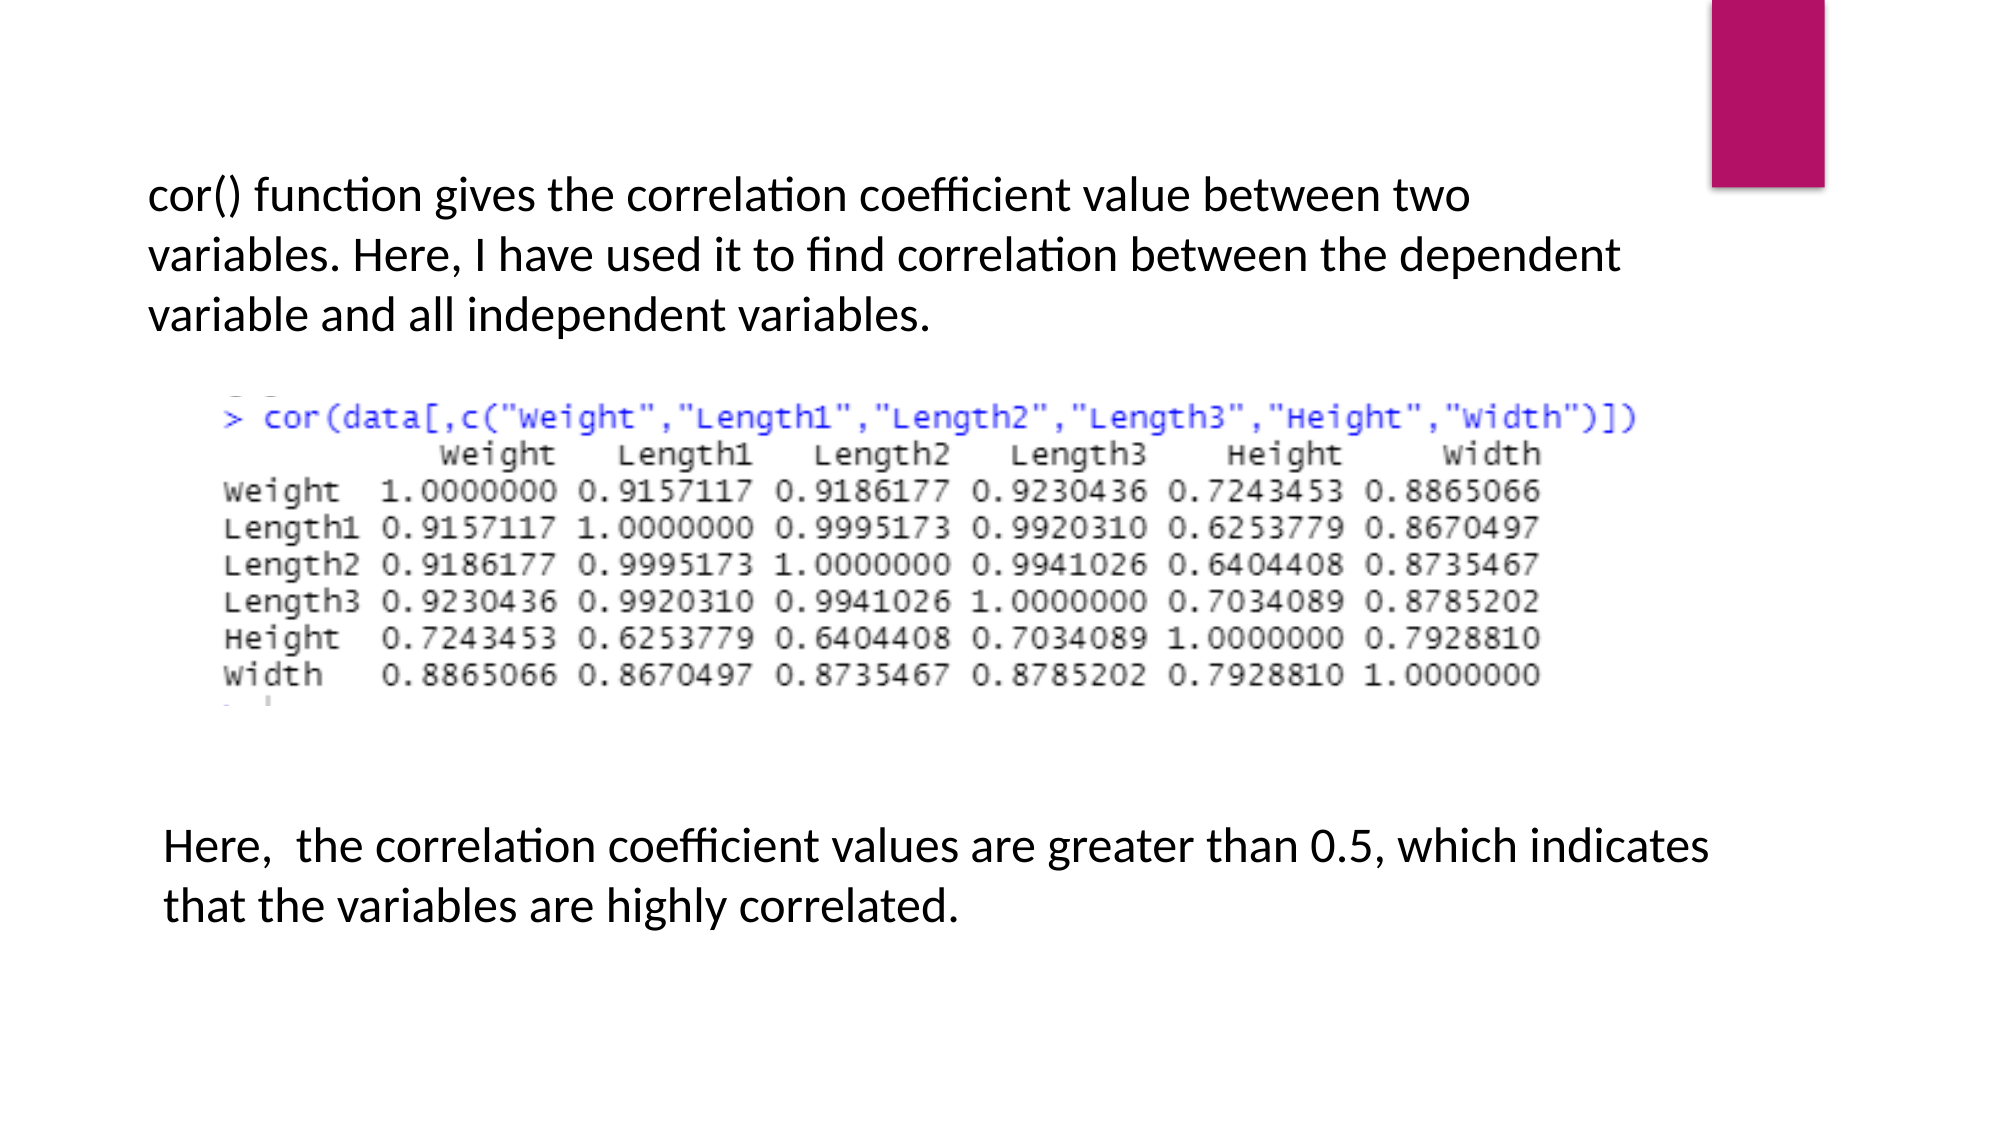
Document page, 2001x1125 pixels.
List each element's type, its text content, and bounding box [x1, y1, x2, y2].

text_box cor() function gives the correlation coefficient value between two variables. Here, I have used it to find correlation between the dependent variable and all independent variables. [133, 154, 1661, 350]
text_box Here, the correlation coefficient values are greater than 0.5, which indicates that the variables are highly correlated. [148, 805, 1800, 941]
picture [210, 396, 1739, 706]
